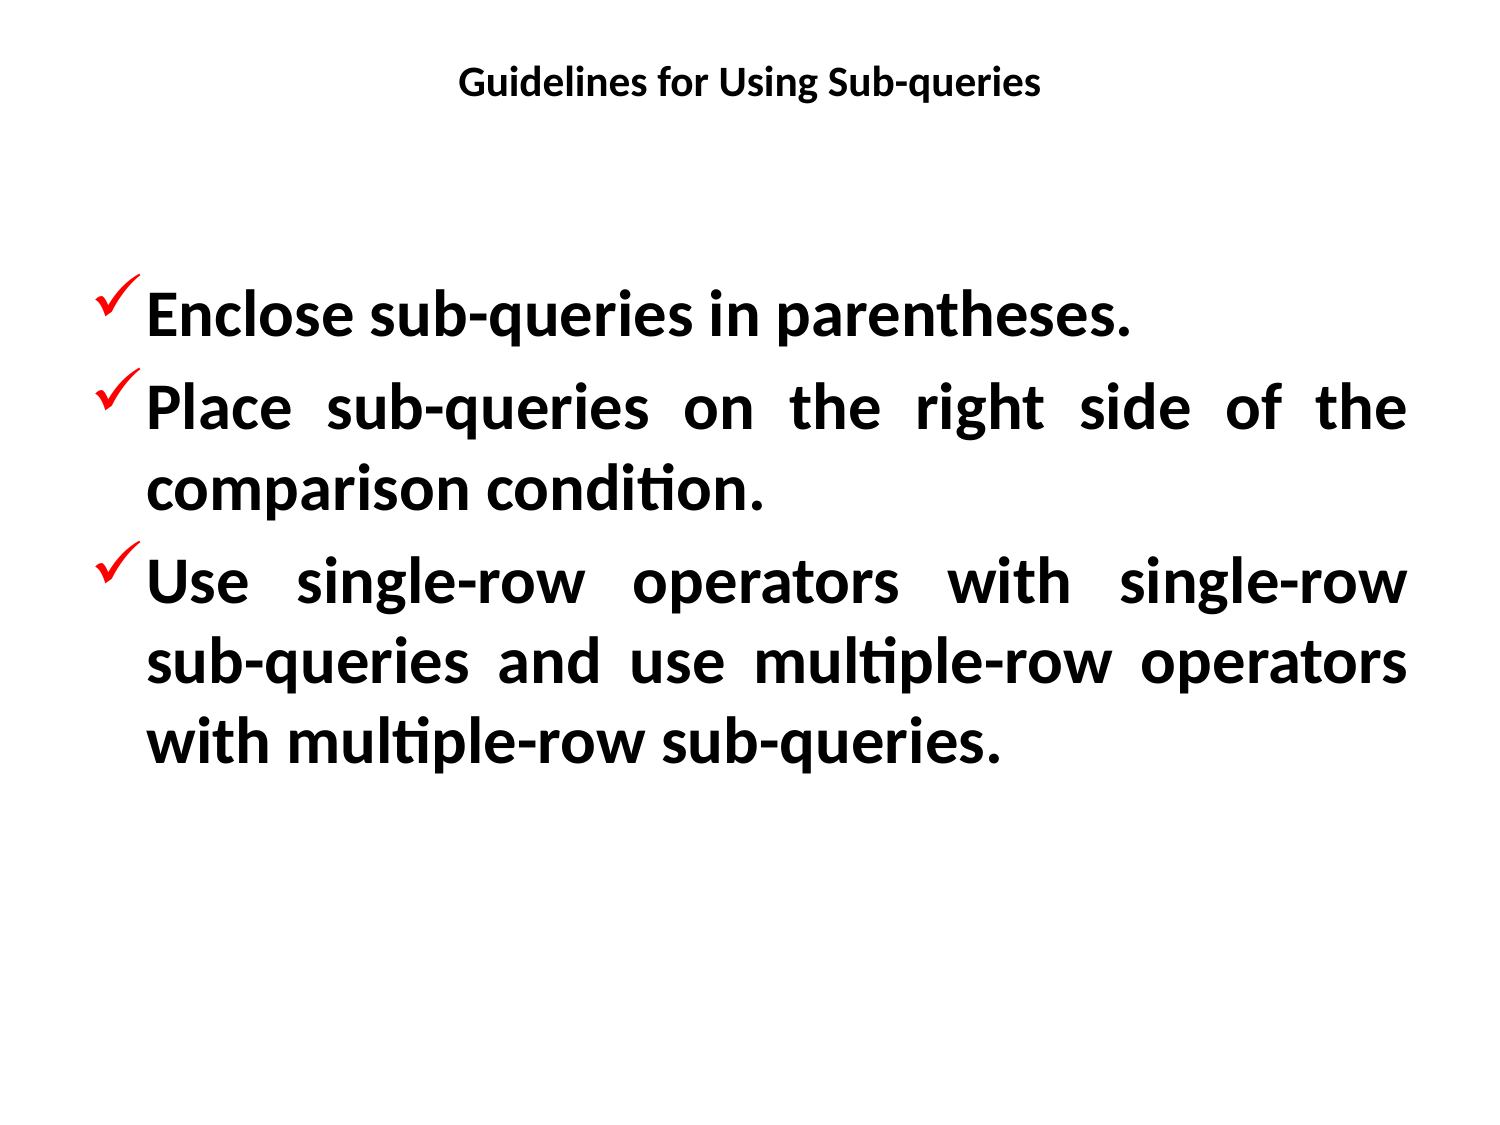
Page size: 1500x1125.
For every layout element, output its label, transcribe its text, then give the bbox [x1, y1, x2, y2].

list Enclose sub-queries in parentheses. Place sub-queries on the right side of the comparison condition. Use single-row operators with single-row sub-queries and use multiple-row operators with multiple-row sub-queries. [75, 262, 1425, 1005]
title Guidelines for Using Sub-queries [75, 45, 1425, 113]
